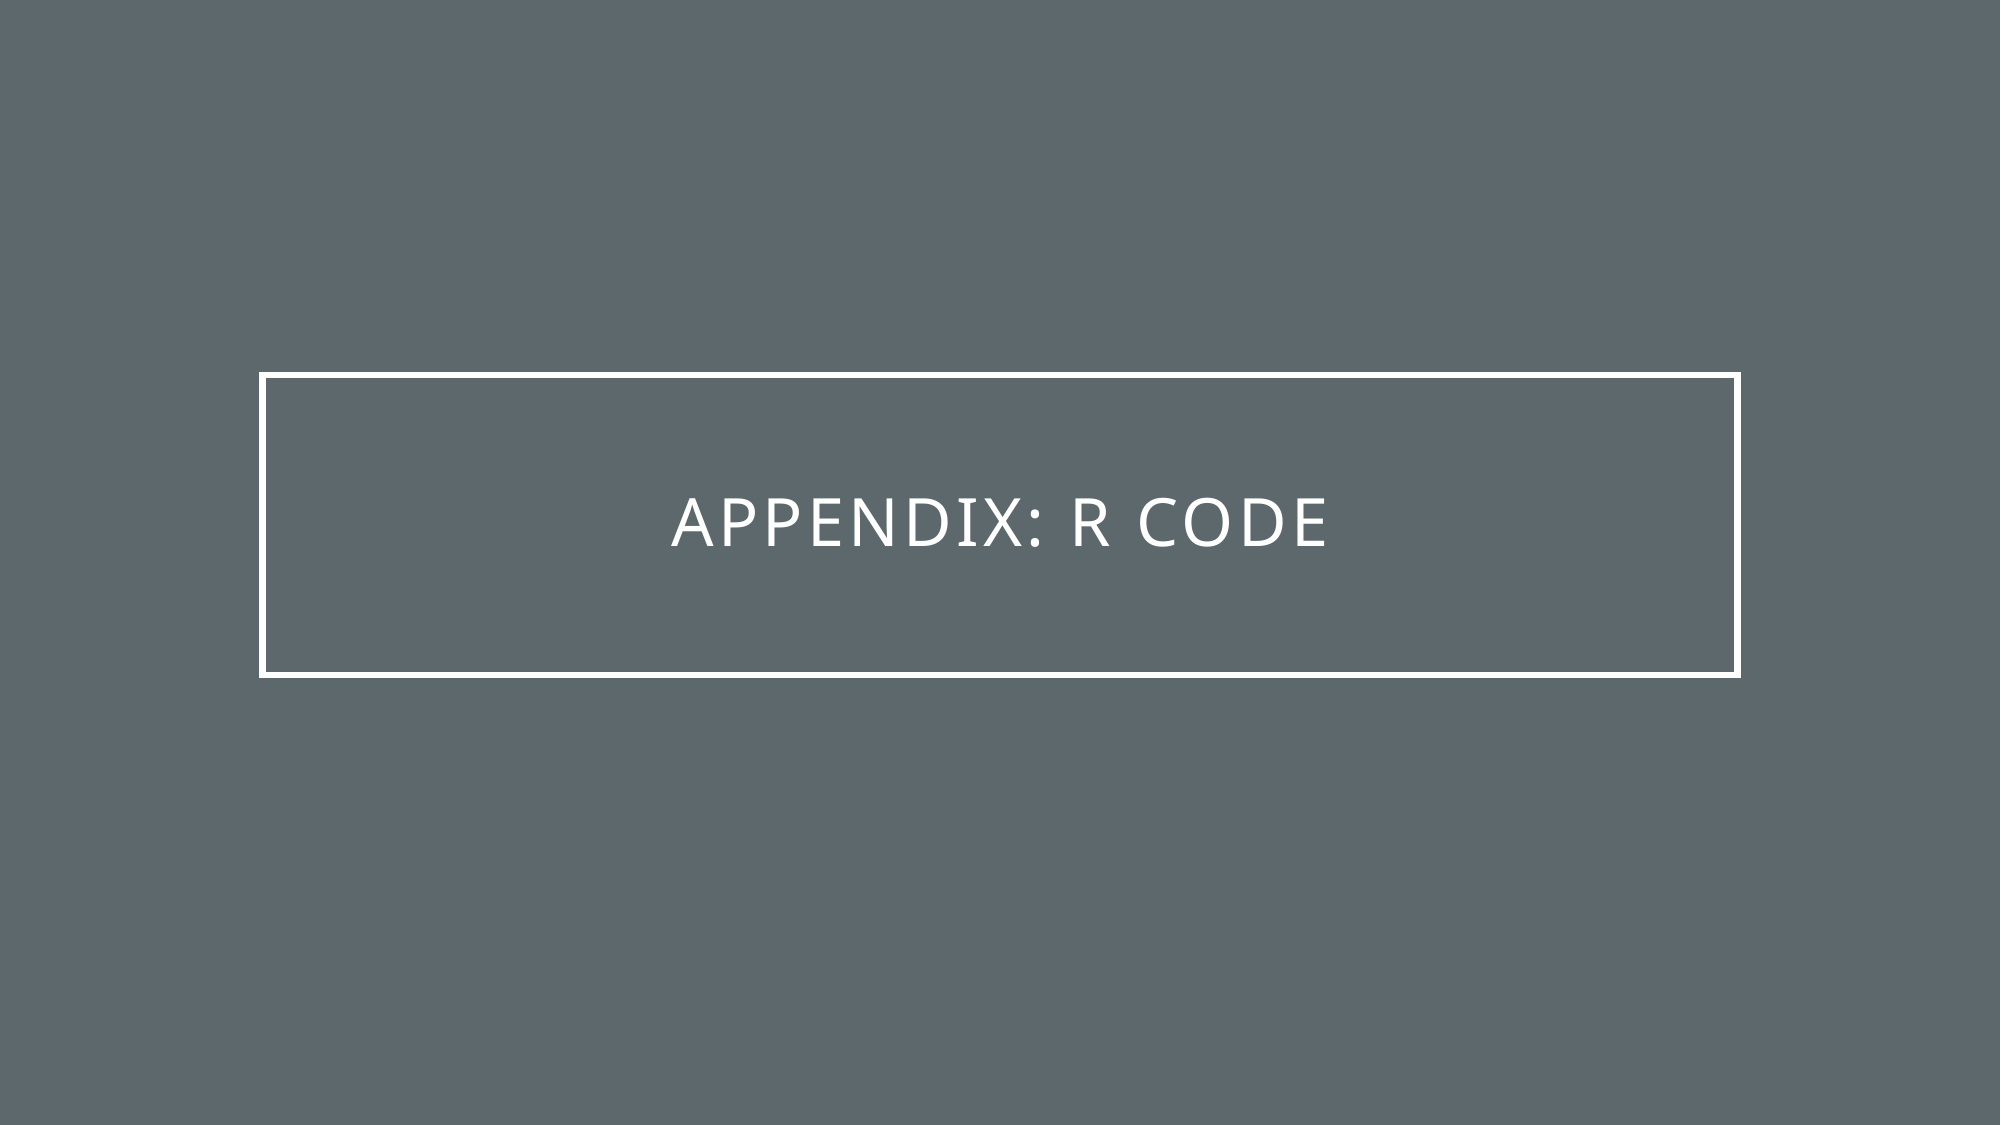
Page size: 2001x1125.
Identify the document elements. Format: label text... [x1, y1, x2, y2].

title Appendix: r code [259, 372, 1741, 678]
